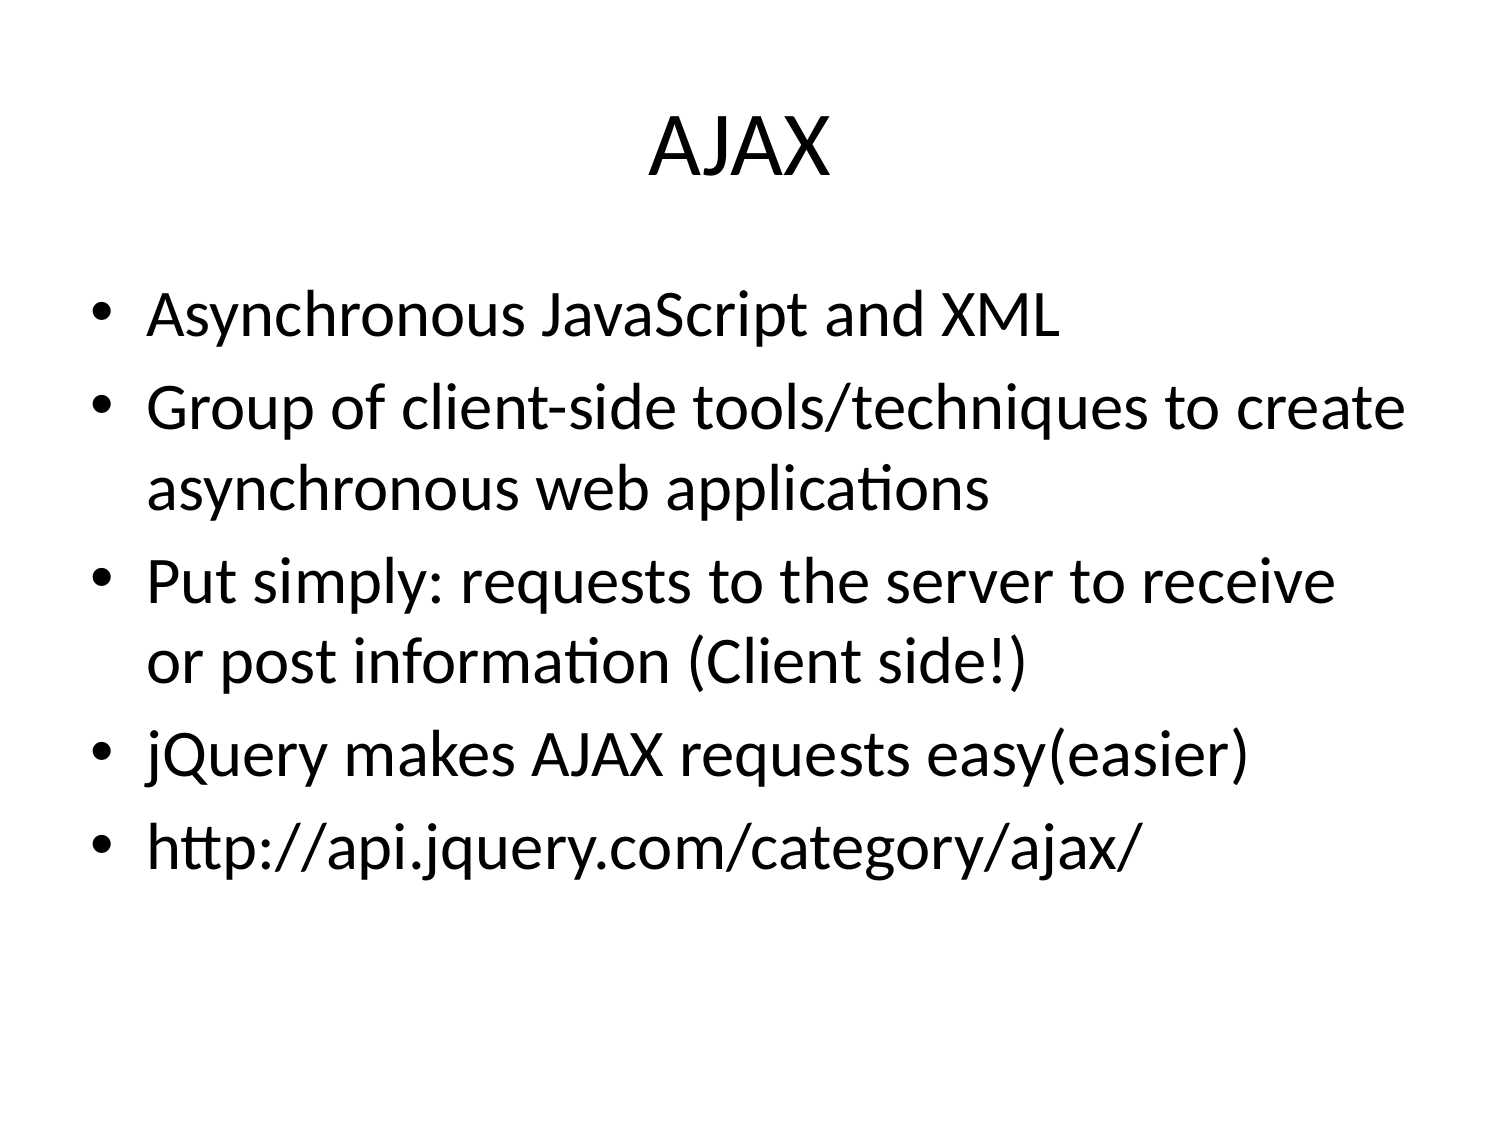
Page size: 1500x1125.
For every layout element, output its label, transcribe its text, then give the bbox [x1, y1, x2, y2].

list Asynchronous JavaScript and XML Group of client-side tools/techniques to create asynchronous web applications Put simply: requests to the server to receive or post information (Client side!) jQuery makes AJAX requests easy(easier) http://api.jquery.com/category/ajax/ [75, 262, 1425, 1005]
title AJAX [75, 45, 1425, 233]
